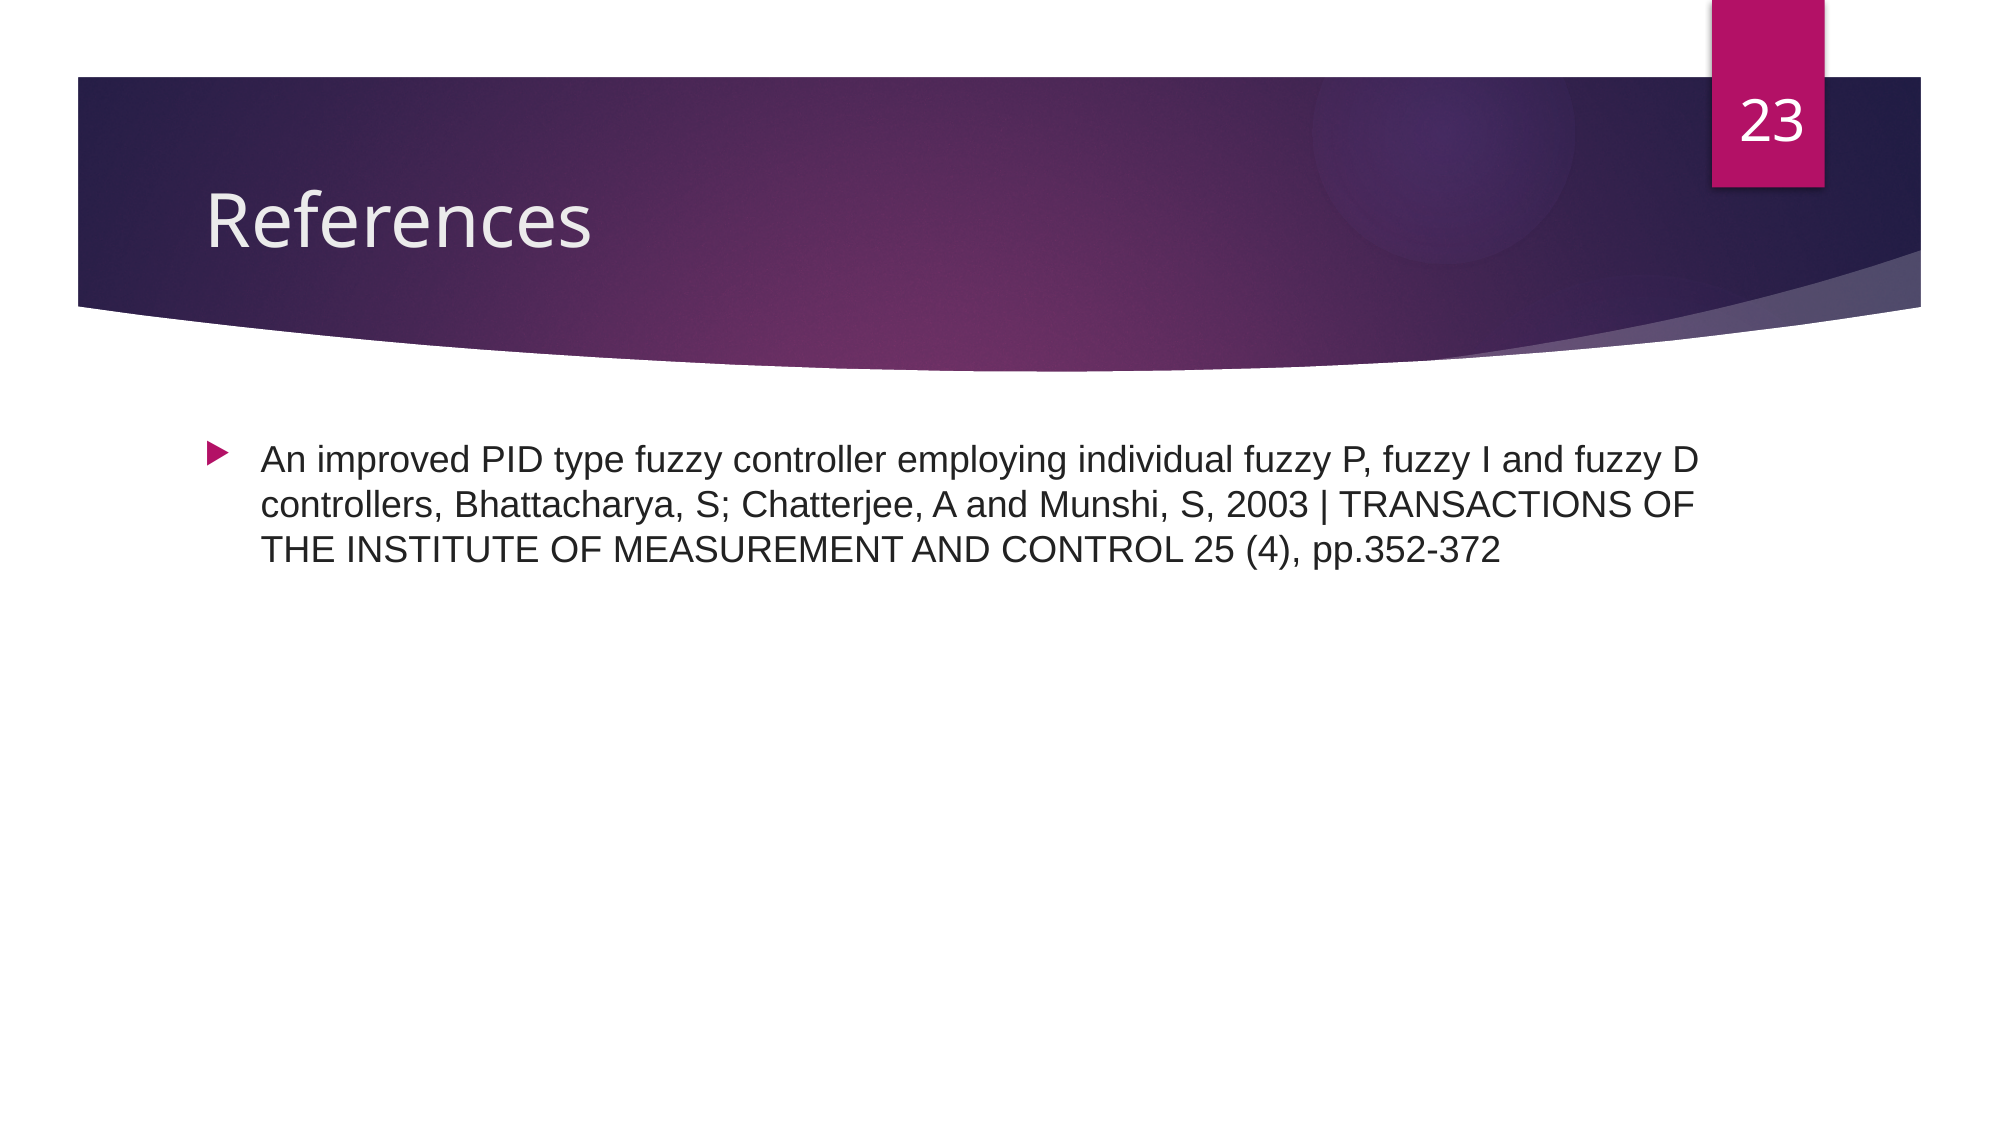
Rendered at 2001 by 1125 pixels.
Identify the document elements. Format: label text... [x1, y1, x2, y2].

title References [189, 159, 1627, 276]
list An improved PID type fuzzy controller employing individual fuzzy P, fuzzy I and fuzzy D controllers, Bhattacharya, S; Chatterjee, A and Munshi, S, 2003 | TRANSACTIONS OF THE INSTITUTE OF MEASUREMENT AND CONTROL 25 (4), pp.352-372 [189, 427, 1765, 966]
slide_number 23 [1705, 105, 1841, 171]
